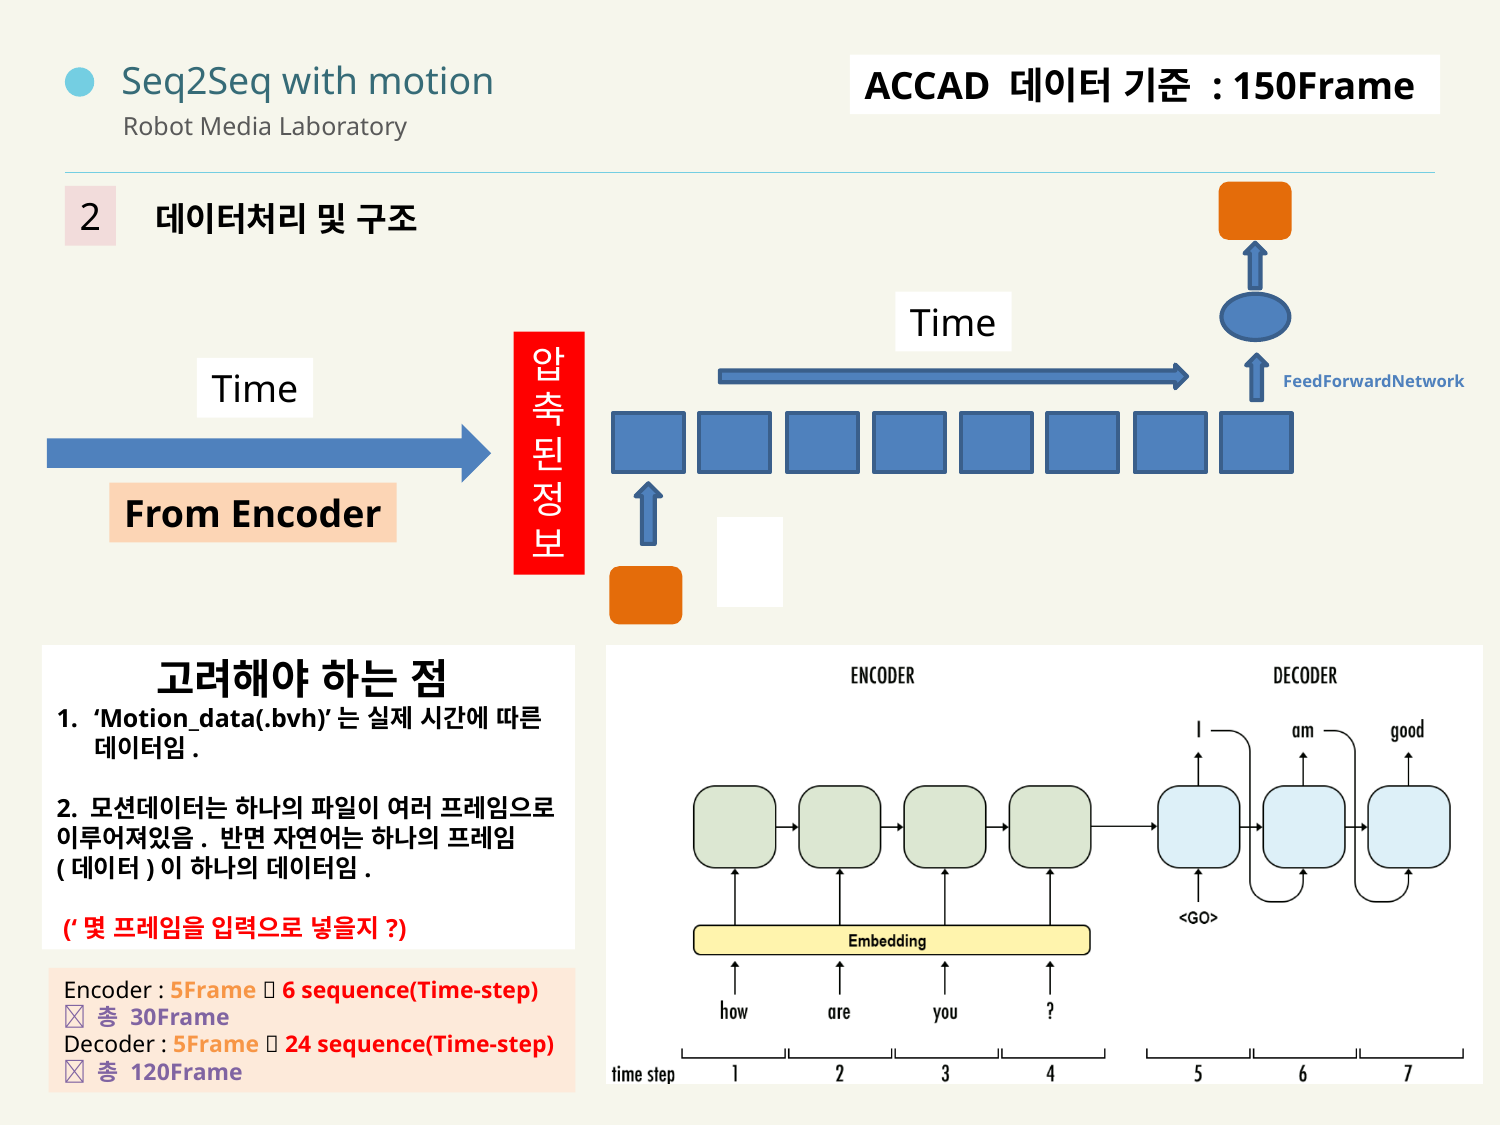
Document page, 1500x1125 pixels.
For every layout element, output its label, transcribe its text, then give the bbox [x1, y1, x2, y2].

text_box [1045, 411, 1120, 474]
text_box 2 [64, 185, 116, 246]
picture [0, 0, 1500, 1125]
text_box ACCAD 데이터 기준 : 150Frame [849, 54, 1441, 115]
text_box Encoder : 5Frame  6 sequence(Time-step)  총 30Frame Decoder : 5Frame  24 sequence(Time-step)  총 120Frame [48, 967, 576, 1093]
text_box [633, 481, 664, 546]
text_box [1242, 240, 1268, 291]
text_box [44, 421, 494, 485]
text_box Seq2Seq with motion [106, 49, 510, 110]
text_box [872, 411, 947, 474]
text_box [1219, 411, 1294, 474]
text_box [62, 65, 97, 99]
text_box [1133, 411, 1208, 474]
text_box [607, 564, 685, 627]
text_box 데이터처리 및 구조 [140, 190, 442, 246]
text_box [1244, 352, 1269, 403]
text_box [611, 411, 686, 474]
text_box [1216, 180, 1294, 242]
text_box 고려해야 하는 점 ‘Motion_data(.bvh)’는 실제 시간에 따른 데이터임. 2. 모션데이터는 하나의 파일이 여러 프레임으로 이루어져있음. 반면 자연어는 하나의 프레임(데이터)이 하나의 데이터임. (‘몇 프레임을 입력으로 넣을지?) [41, 645, 575, 950]
text_box Robot Media Laboratory [108, 103, 430, 148]
text_box Time [895, 291, 1012, 352]
text_box [697, 411, 772, 474]
text_box FeedForwardNetwork [1268, 363, 1480, 398]
text_box [959, 411, 1034, 474]
text_box Time [196, 357, 314, 418]
text_box [1219, 291, 1292, 343]
text_box [785, 411, 860, 474]
text_box [717, 362, 1190, 391]
text_box From Encoder [109, 482, 397, 543]
text_box 압축된 정보 [512, 330, 587, 577]
